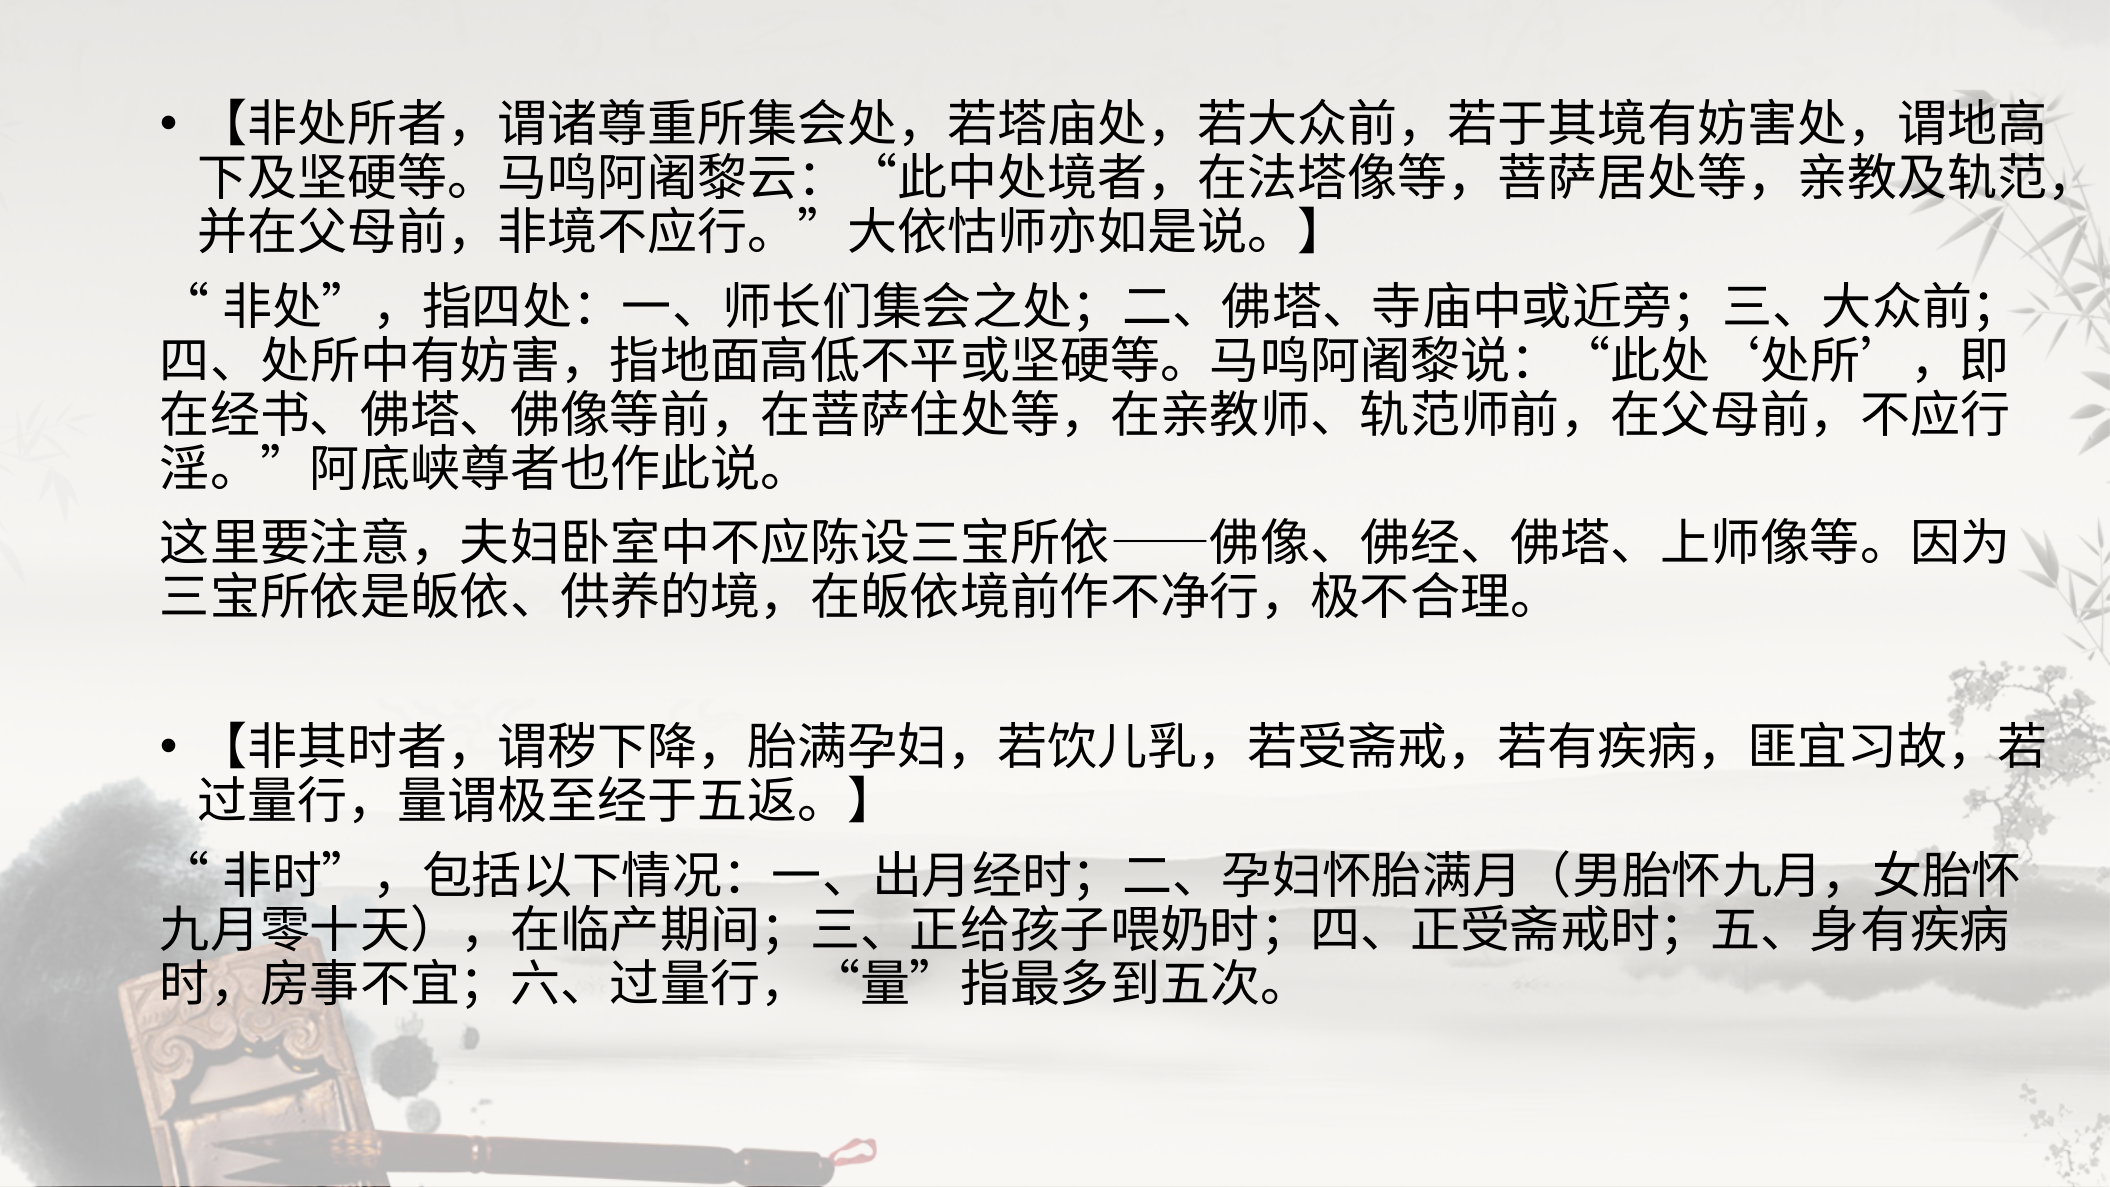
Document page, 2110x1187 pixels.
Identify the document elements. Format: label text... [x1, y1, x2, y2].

list 【非处所者，谓诸尊重所集会处，若塔庙处，若大众前，若于其境有妨害处，谓地高下及坚硬等。马鸣阿阇黎云：“此中处境者，在法塔像等，菩萨居处等，亲教及轨范，并在父母前，非境不应行。”大依怙师亦如是说。】 “非处”，指四处：一、师长们集会之处；二、佛塔、寺庙中或近旁；三、大众前；四、处所中有妨害，指地面高低不平或坚硬等。马鸣阿阇黎说：“此处‘处所’，即在经书、佛塔、佛像等前，在菩萨住处等，在亲教师、轨范师前，在父母前，不应行淫。”阿底峡尊者也作此说。 这里要注意，夫妇卧室中不应陈设三宝所依——佛像、佛经、佛塔、上师像等。因为三宝所依是皈依、供养的境，在皈依境前作不净行，极不合理。 【非其时者，谓秽下降，胎满孕妇，若饮儿乳，若受斋戒，若有疾病，匪宜习故，若过量行，量谓极至经于五返。】 “非时”，包括以下情况：一、出月经时；二、孕妇怀胎满月（男胎怀九月，女胎怀九月零十天），在临产期间；三、正给孩子喂奶时；四、正受斋戒时；五、身有疾病时，房事不宜；六、过量行，“量”指最多到五次。 [145, 0, 2071, 1187]
